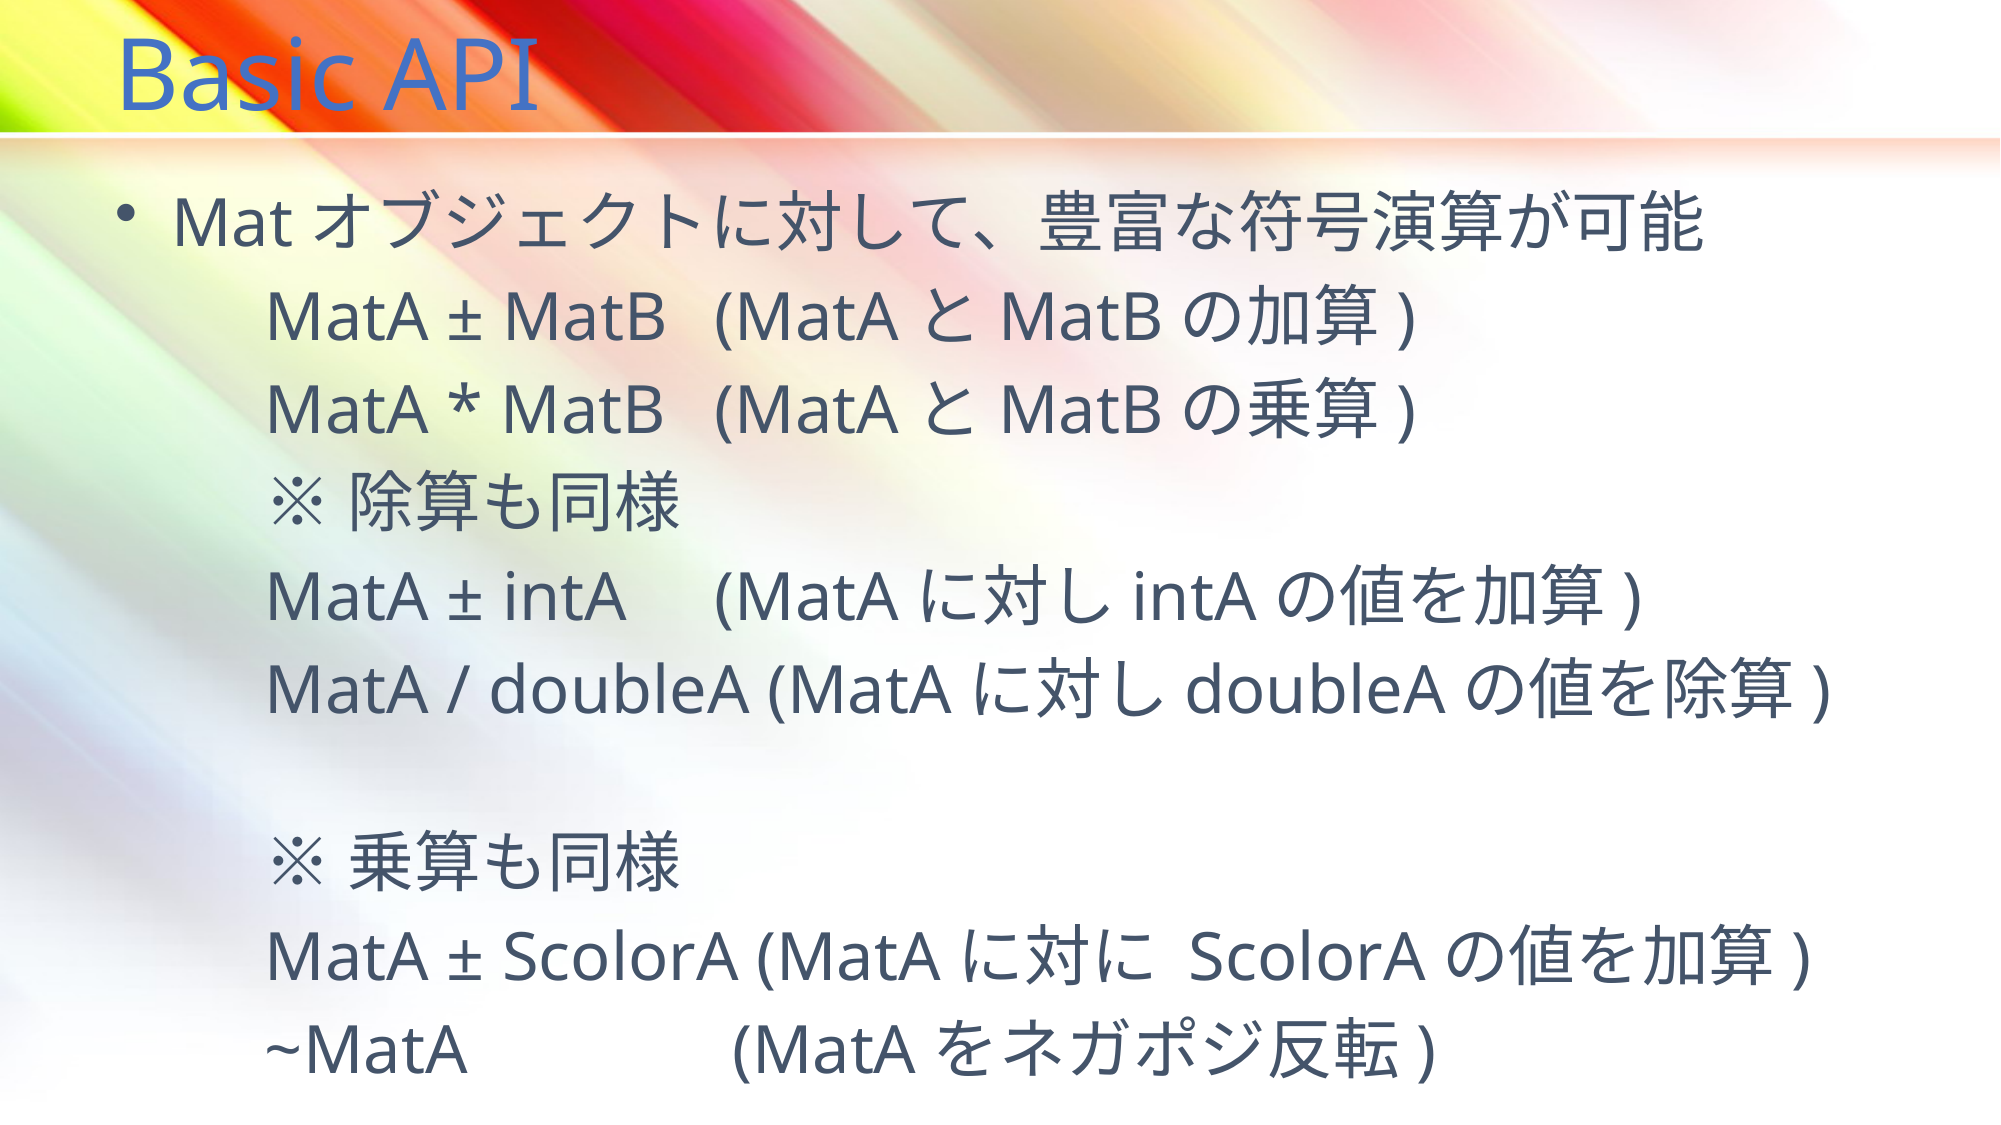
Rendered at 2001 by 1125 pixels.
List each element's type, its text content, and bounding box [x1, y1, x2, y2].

title Basic API [99, 24, 1900, 117]
list Matオブジェクトに対して、豊富な符号演算が可能 MatA ± MatB (MatAとMatBの加算) MatA * MatB (MatAとMatBの乗算) ※除算も同様 MatA ± intA (MatAに対しintAの値を加算) MatA / doubleA (MatAに対しdoubleAの値を除算) ※乗算も同様 MatA ± ScolorA (MatAに対に ScolorAの値を加算) ~MatA (MatAをネガポジ反転) [99, 172, 1900, 1068]
picture [0, 0, 2001, 1125]
